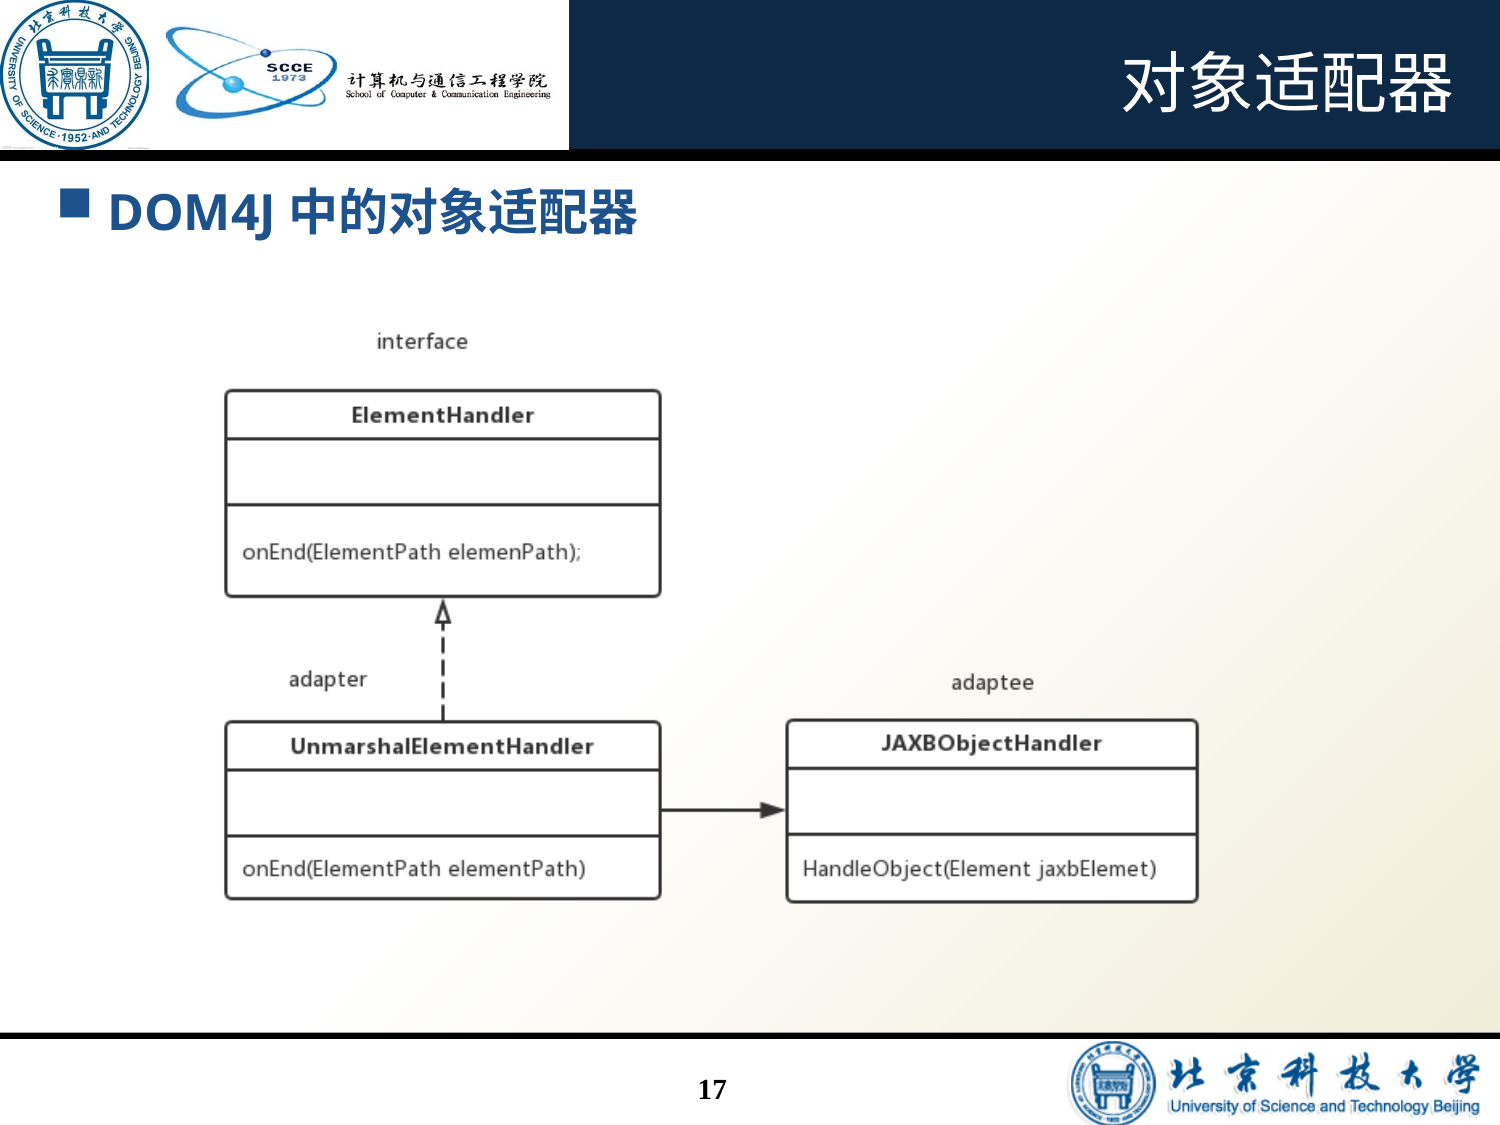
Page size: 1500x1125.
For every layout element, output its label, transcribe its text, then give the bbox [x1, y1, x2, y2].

picture [1066, 1040, 1498, 1125]
text_box [10, 0, 61, 28]
picture [149, 243, 1250, 953]
slide_number 16 [537, 1062, 888, 1111]
title 对象适配器 [573, 24, 1470, 138]
text_box DOM4J中的对象适配器 [41, 172, 937, 248]
picture [0, 0, 569, 150]
